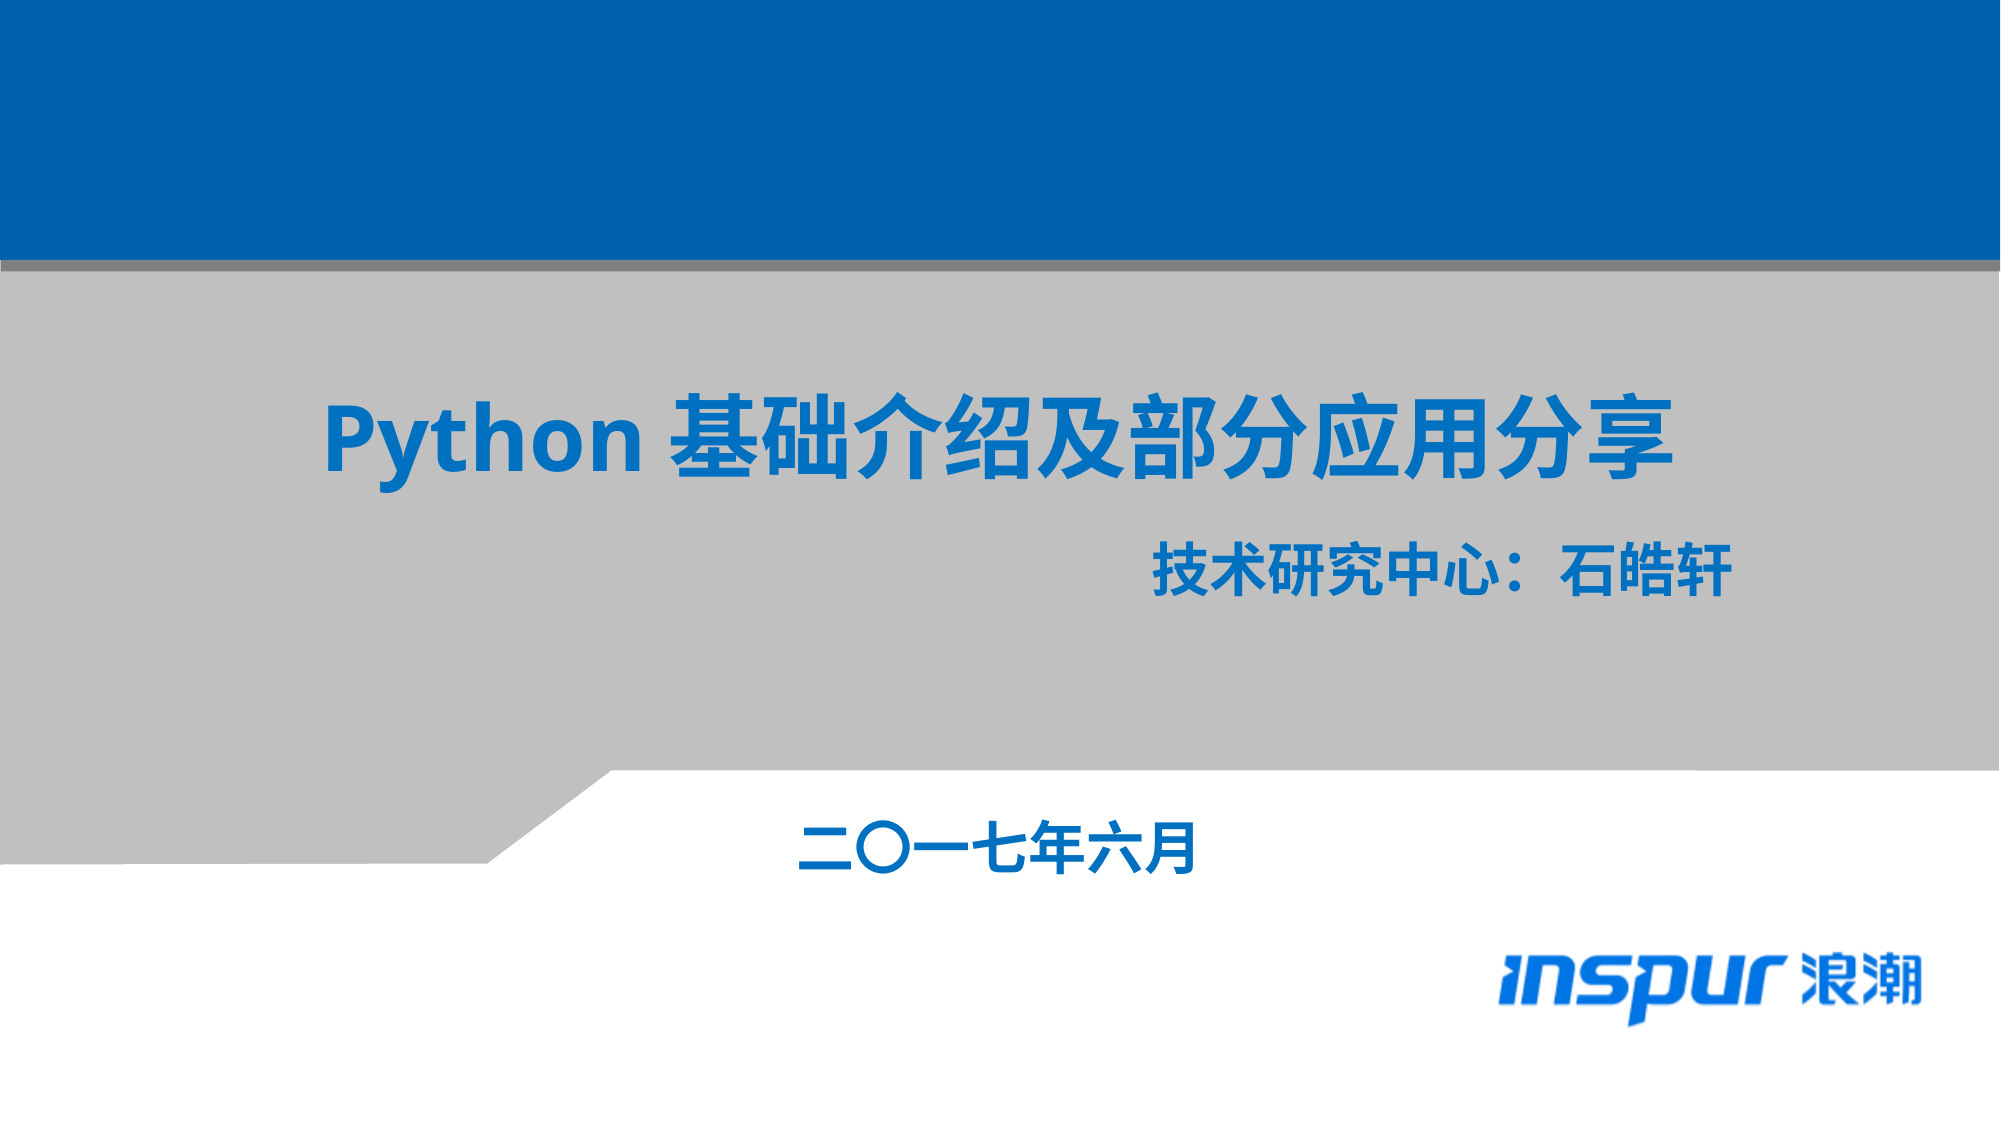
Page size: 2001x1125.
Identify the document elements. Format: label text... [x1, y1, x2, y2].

picture [1439, 902, 1956, 1117]
text_box 二〇一七年六月 [249, 803, 1750, 889]
text_box Python基础介绍及部分应用分享 技术研究中心：石皓轩 [248, 350, 1749, 611]
